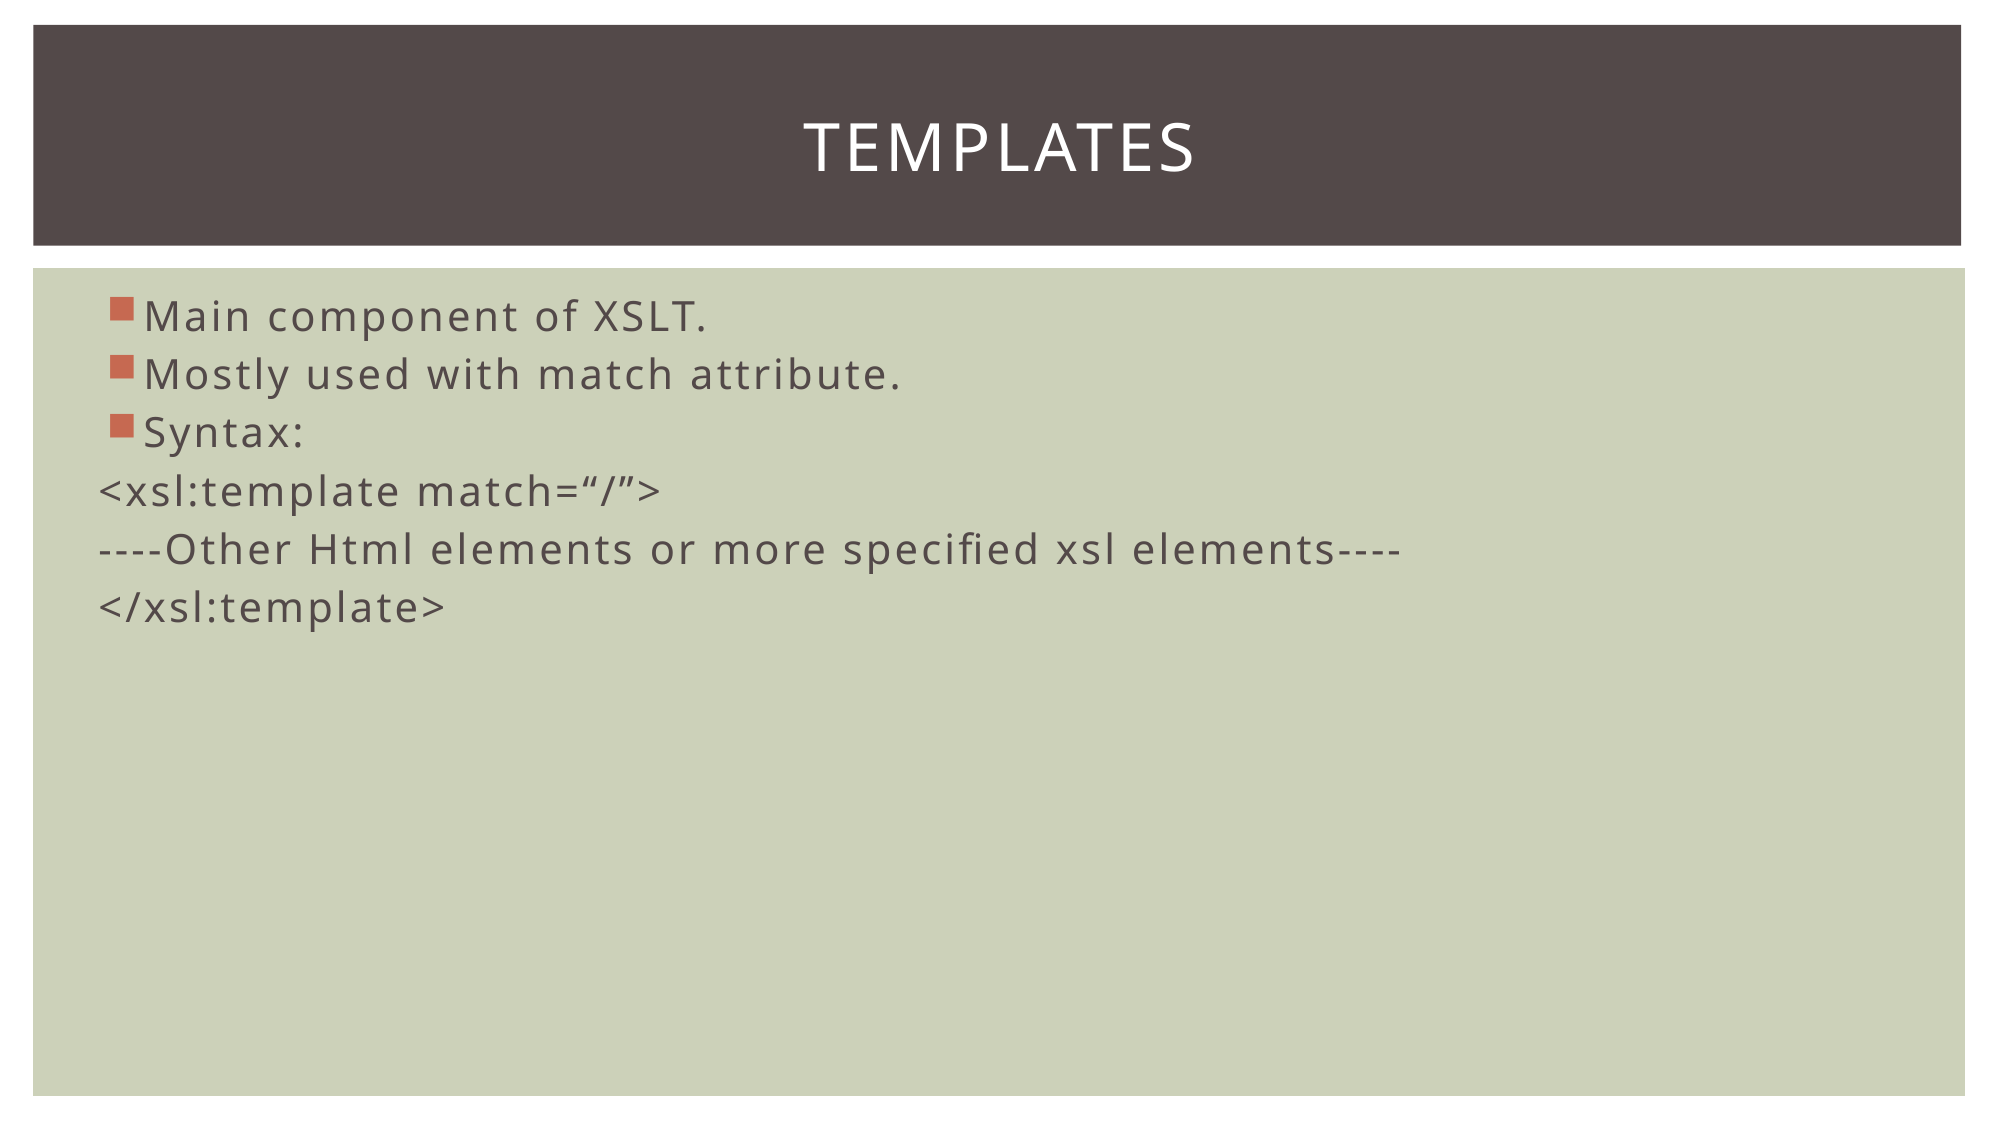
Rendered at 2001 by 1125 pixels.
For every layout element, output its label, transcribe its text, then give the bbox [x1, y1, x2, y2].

title Templates [83, 58, 1917, 232]
list Main component of XSLT. Mostly used with match attribute. Syntax: <xsl:template match=“/”> ----Other Html elements or more specified xsl elements---- </xsl:template> [83, 281, 1923, 1005]
